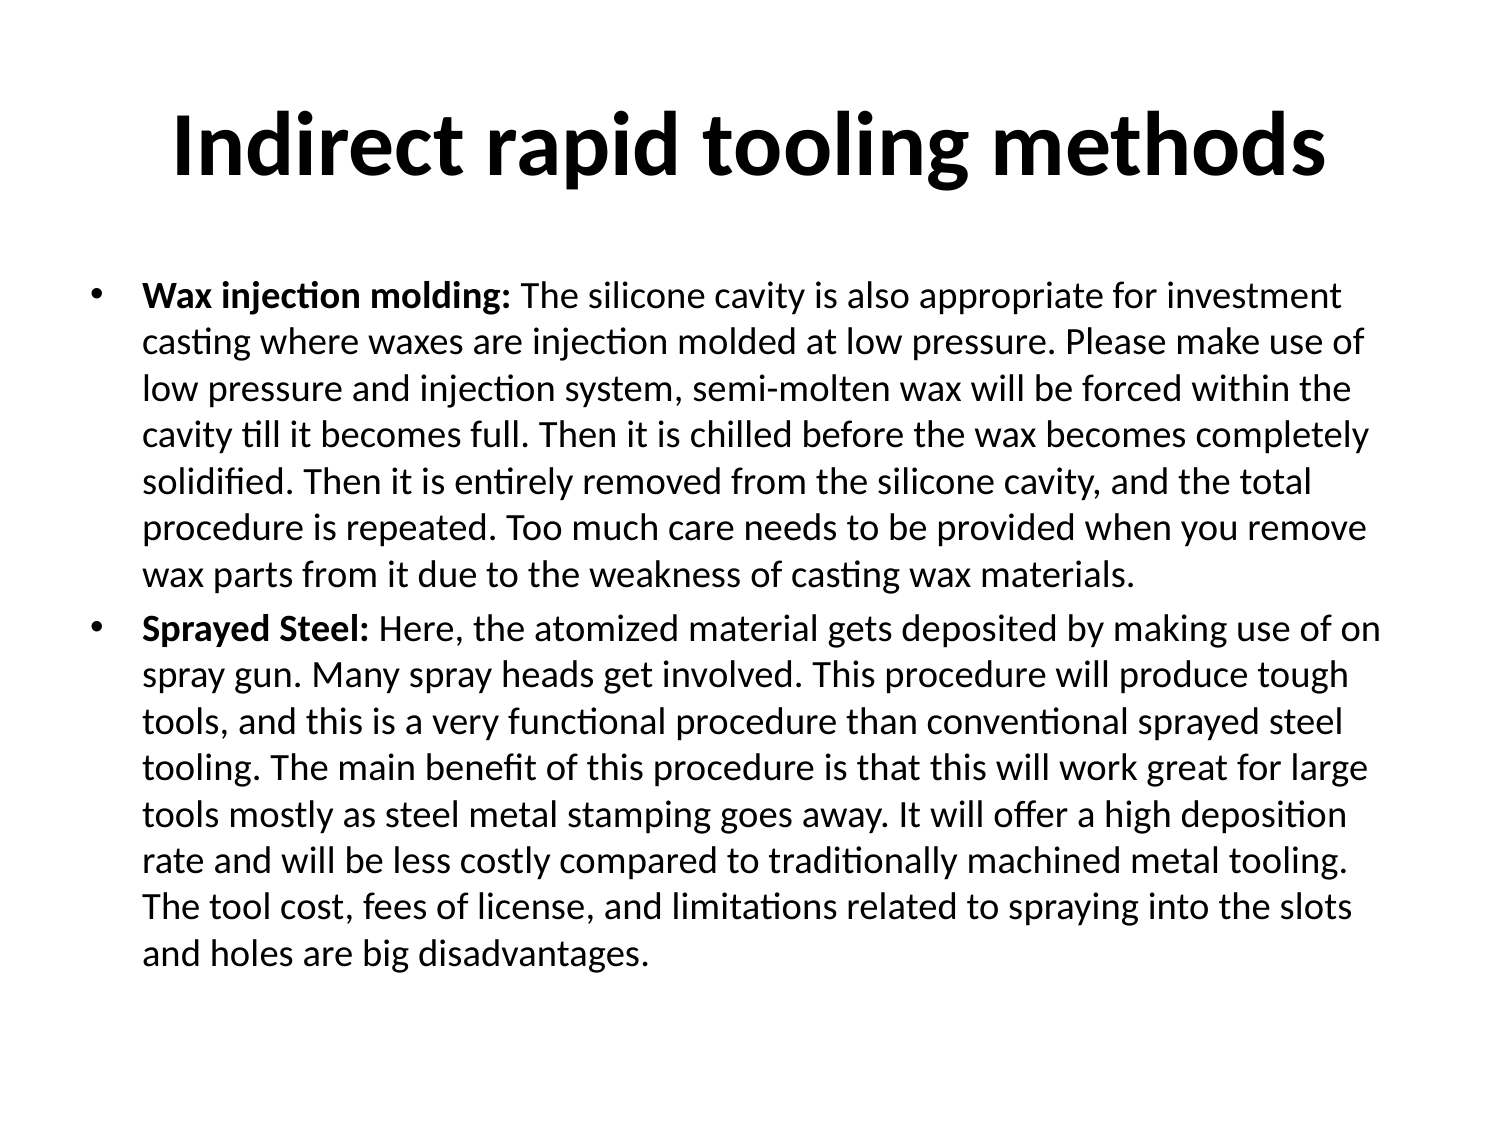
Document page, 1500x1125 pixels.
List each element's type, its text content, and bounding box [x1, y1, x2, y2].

title Indirect rapid tooling methods [75, 45, 1425, 233]
list Wax injection molding: The silicone cavity is also appropriate for investment casting where waxes are injection molded at low pressure. Please make use of low pressure and injection system, semi-molten wax will be forced within the cavity till it becomes full. Then it is chilled before the wax becomes completely solidified. Then it is entirely removed from the silicone cavity, and the total procedure is repeated. Too much care needs to be provided when you remove wax parts from it due to the weakness of casting wax materials. Sprayed Steel: Here, the atomized material gets deposited by making use of on spray gun. Many spray heads get involved. This procedure will produce tough tools, and this is a very functional procedure than conventional sprayed steel tooling. The main benefit of this procedure is that this will work great for large tools mostly as steel metal stamping goes away. It will offer a high deposition rate and will be less costly compared to traditionally machined metal tooling. The tool cost, fees of license, and limitations related to spraying into the slots and holes are big disadvantages. [75, 262, 1425, 1005]
